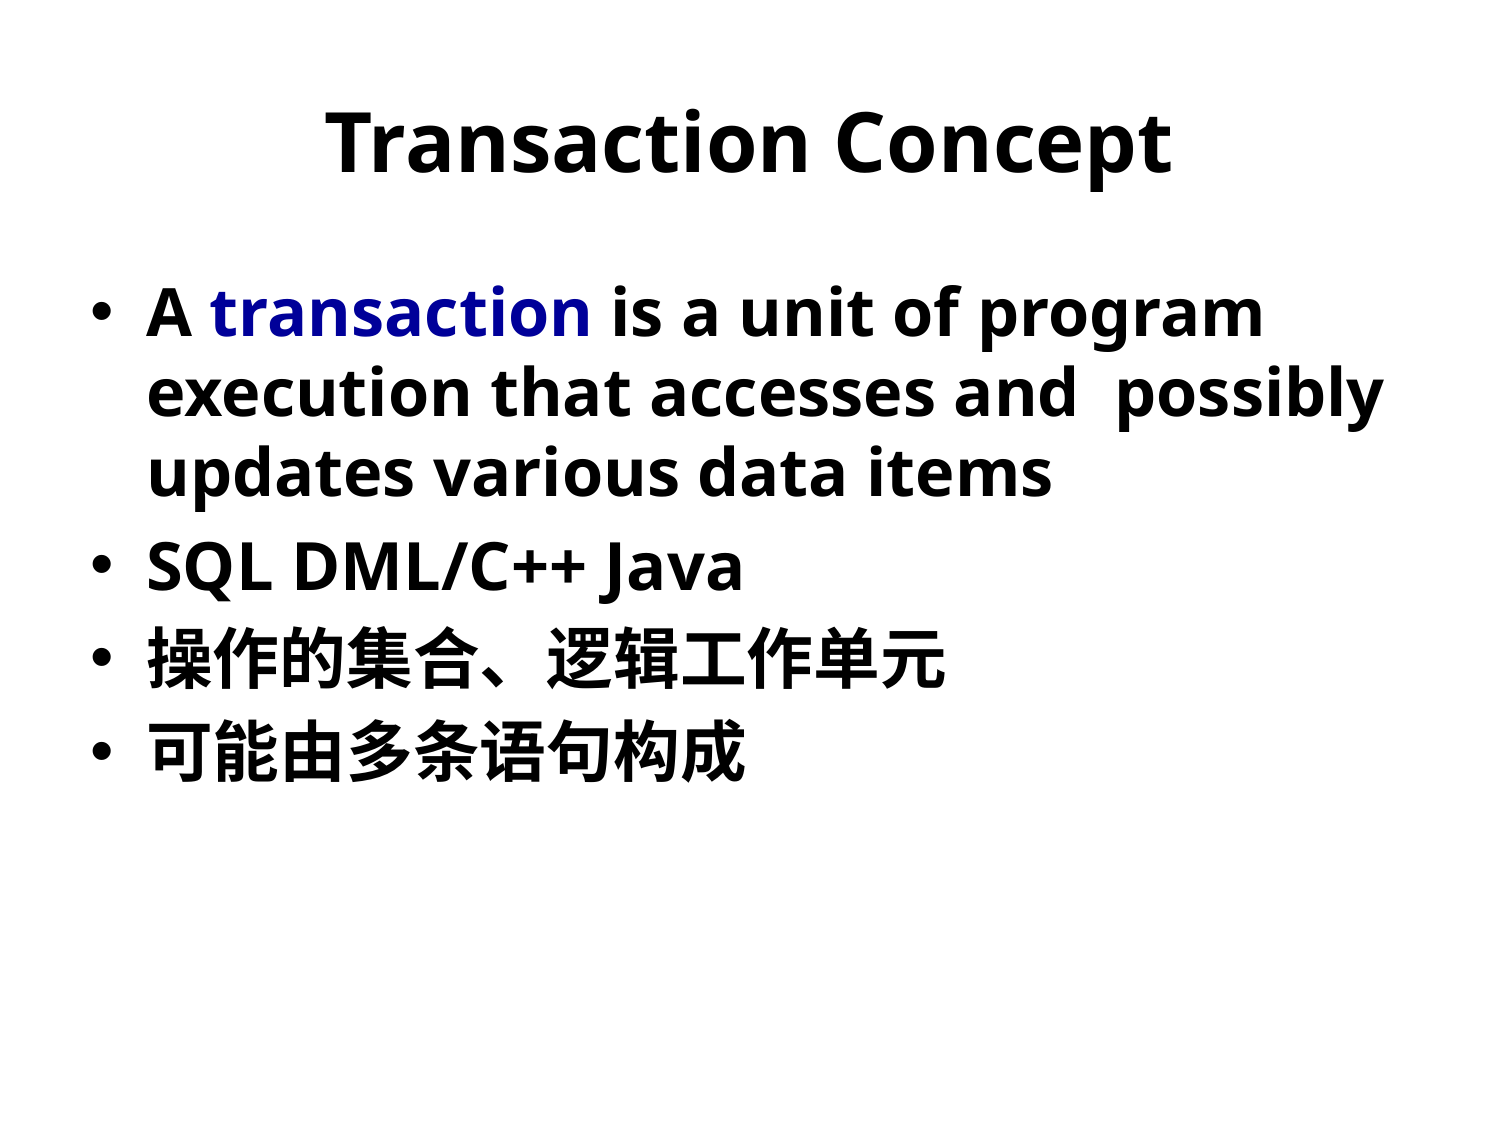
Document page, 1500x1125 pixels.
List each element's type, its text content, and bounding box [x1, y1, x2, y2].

title Transaction Concept [75, 45, 1425, 233]
list A transaction is a unit of program execution that accesses and possibly updates various data items SQL DML/C++ Java 操作的集合、逻辑工作单元 可能由多条语句构成 [75, 262, 1425, 1005]
